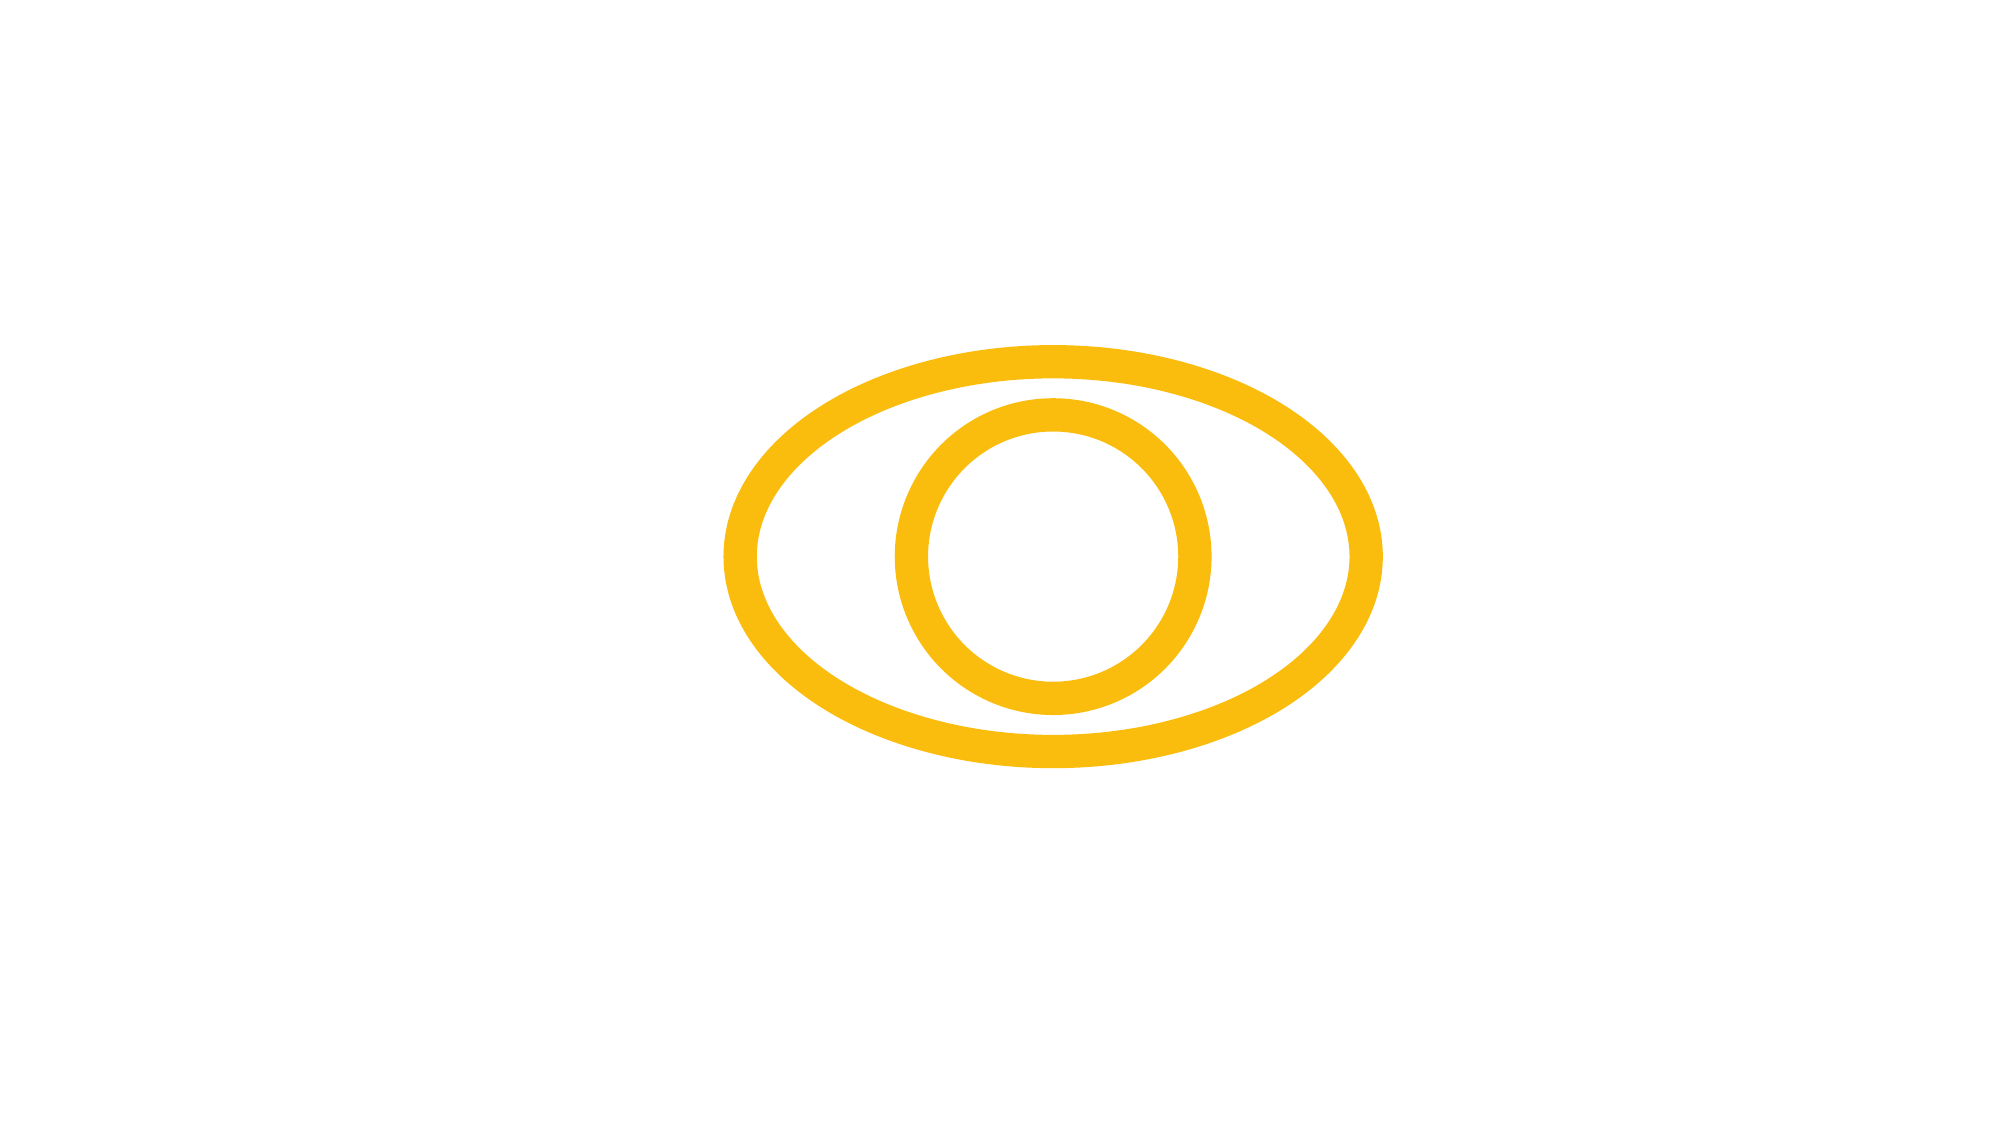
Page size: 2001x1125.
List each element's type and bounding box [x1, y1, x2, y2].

text_box [909, 413, 1197, 700]
text_box [738, 360, 1368, 754]
